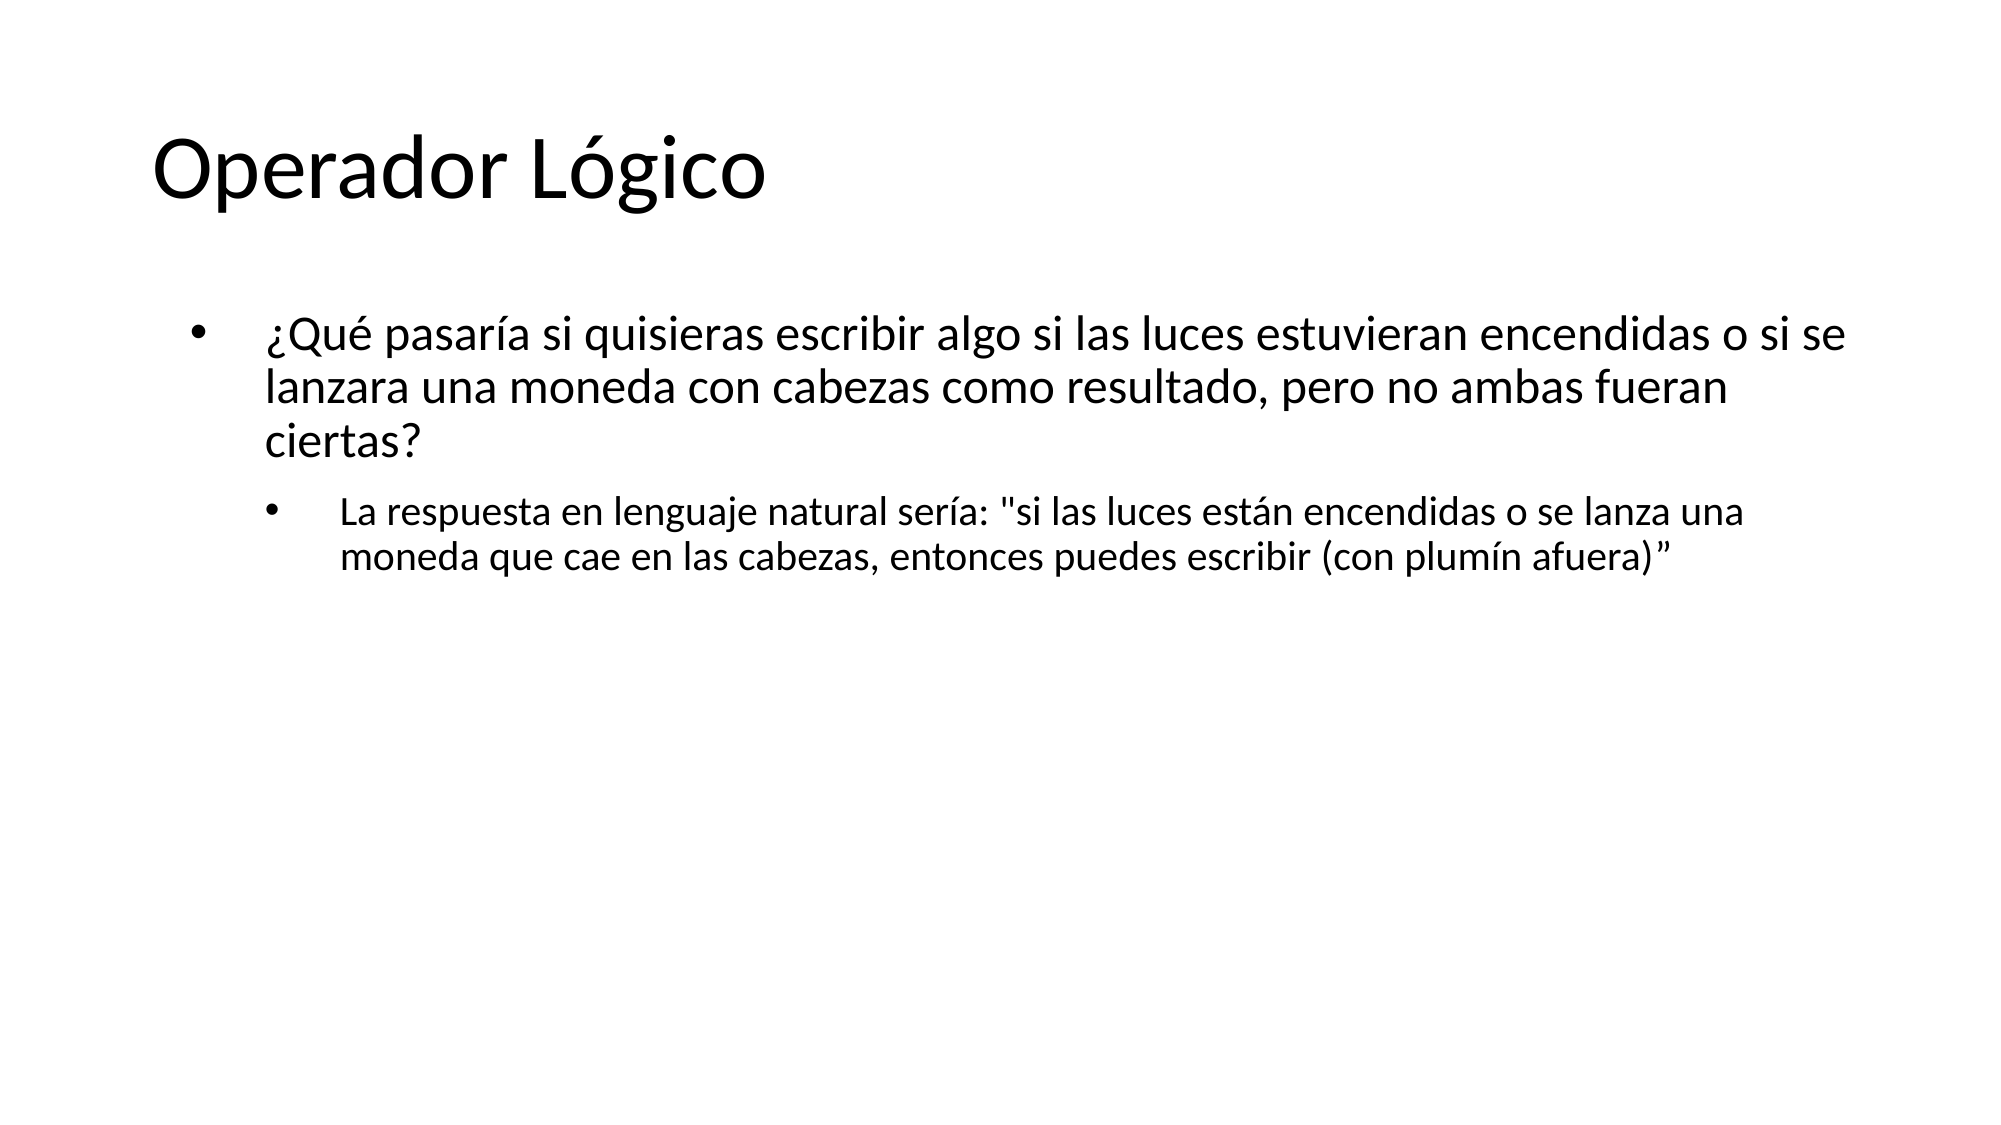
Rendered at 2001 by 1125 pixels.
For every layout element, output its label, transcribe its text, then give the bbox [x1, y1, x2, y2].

list ¿Qué pasaría si quisieras escribir algo si las luces estuvieran encendidas o si se lanzara una moneda con cabezas como resultado, pero no ambas fueran ciertas? La respuesta en lenguaje natural sería: "si las luces están encendidas o se lanza una moneda que cae en las cabezas, entonces puedes escribir (con plumín afuera)” [137, 299, 1863, 1014]
title Operador Lógico [137, 59, 1863, 278]
